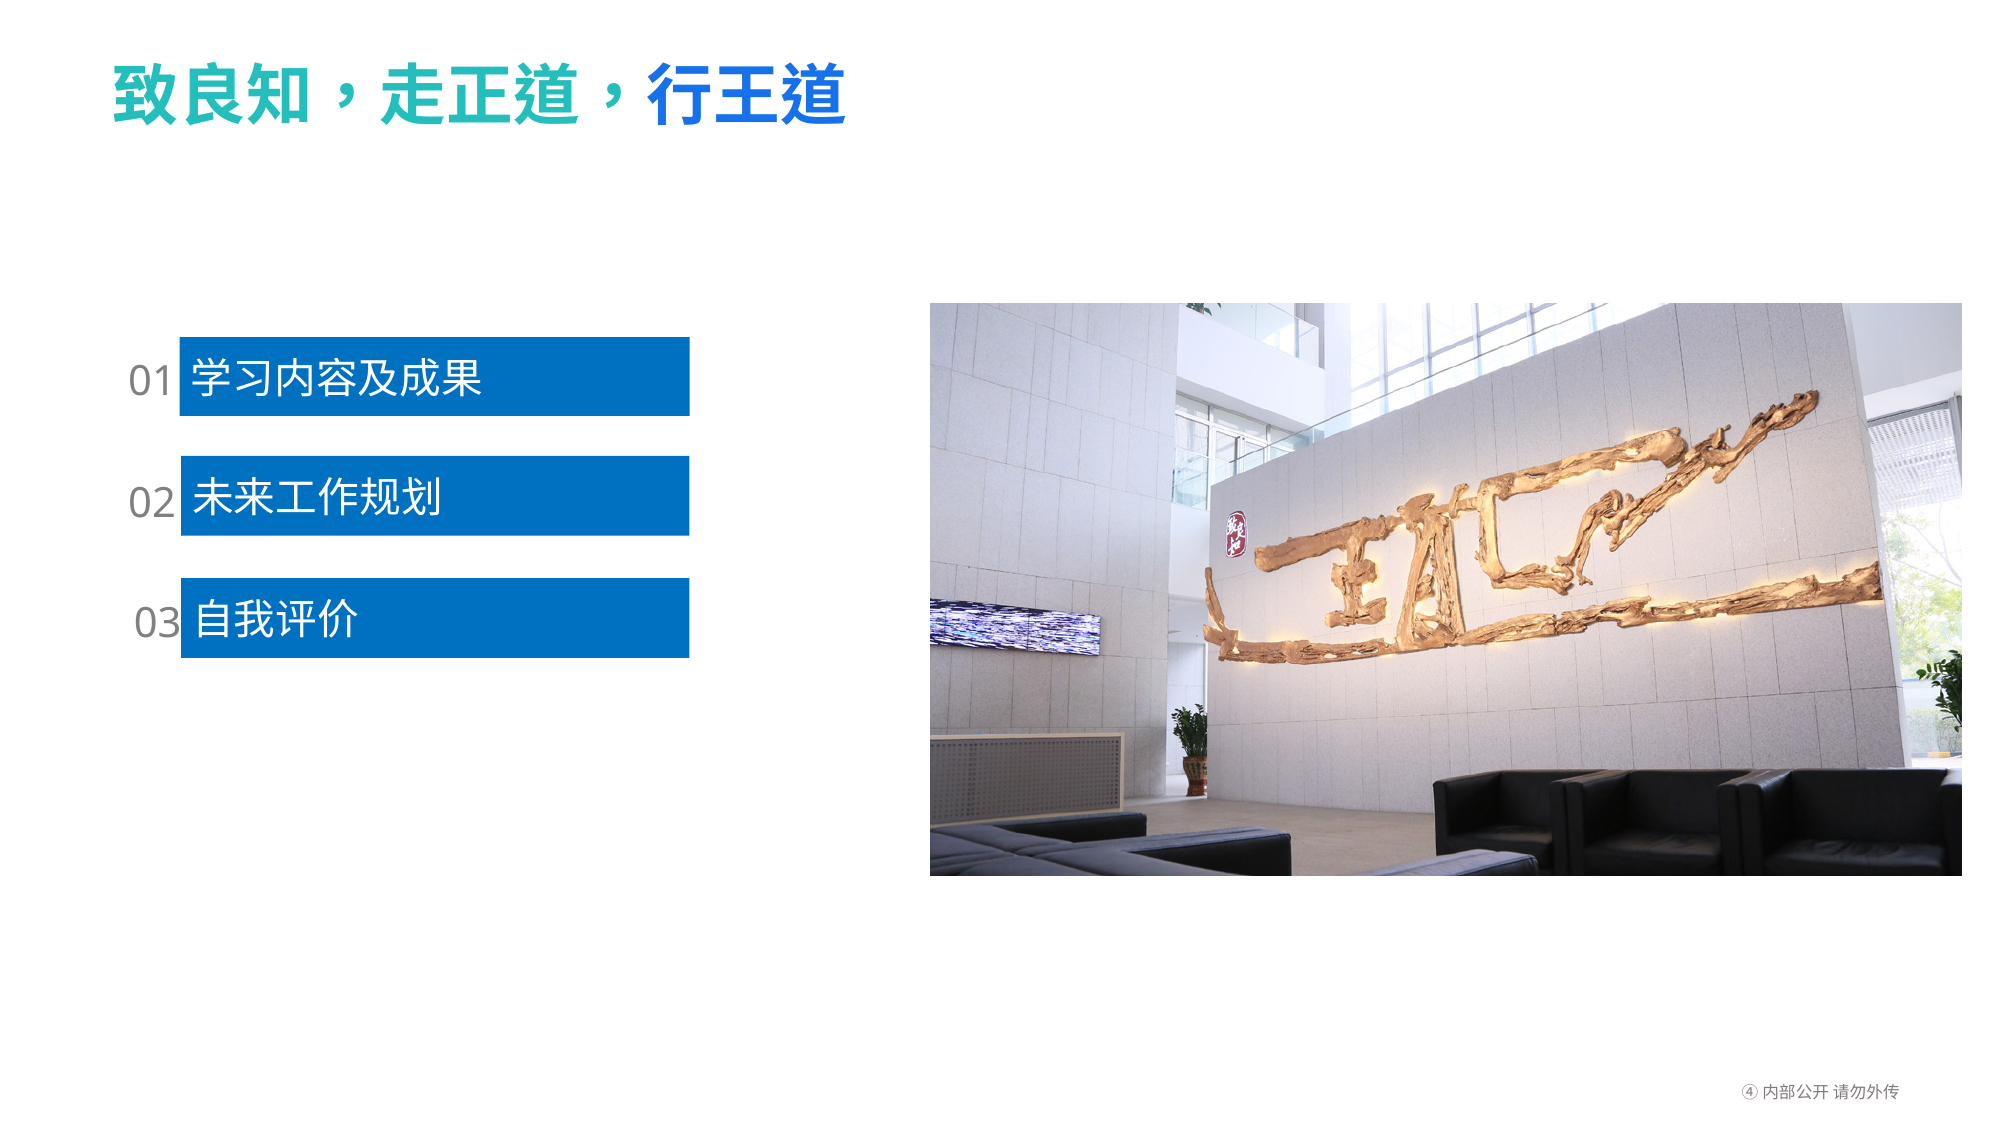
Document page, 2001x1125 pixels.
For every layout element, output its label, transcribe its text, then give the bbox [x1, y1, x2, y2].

text_box 02 [92, 457, 181, 533]
text_box 自我评价 [181, 578, 690, 658]
text_box 03 [97, 578, 181, 653]
text_box 未来工作规划 [181, 455, 690, 536]
title 致良知，走正道，行王道 [97, 45, 1900, 241]
picture [930, 303, 1962, 876]
text_box 01 [92, 336, 191, 411]
text_box 学习内容及成果 [179, 337, 690, 416]
